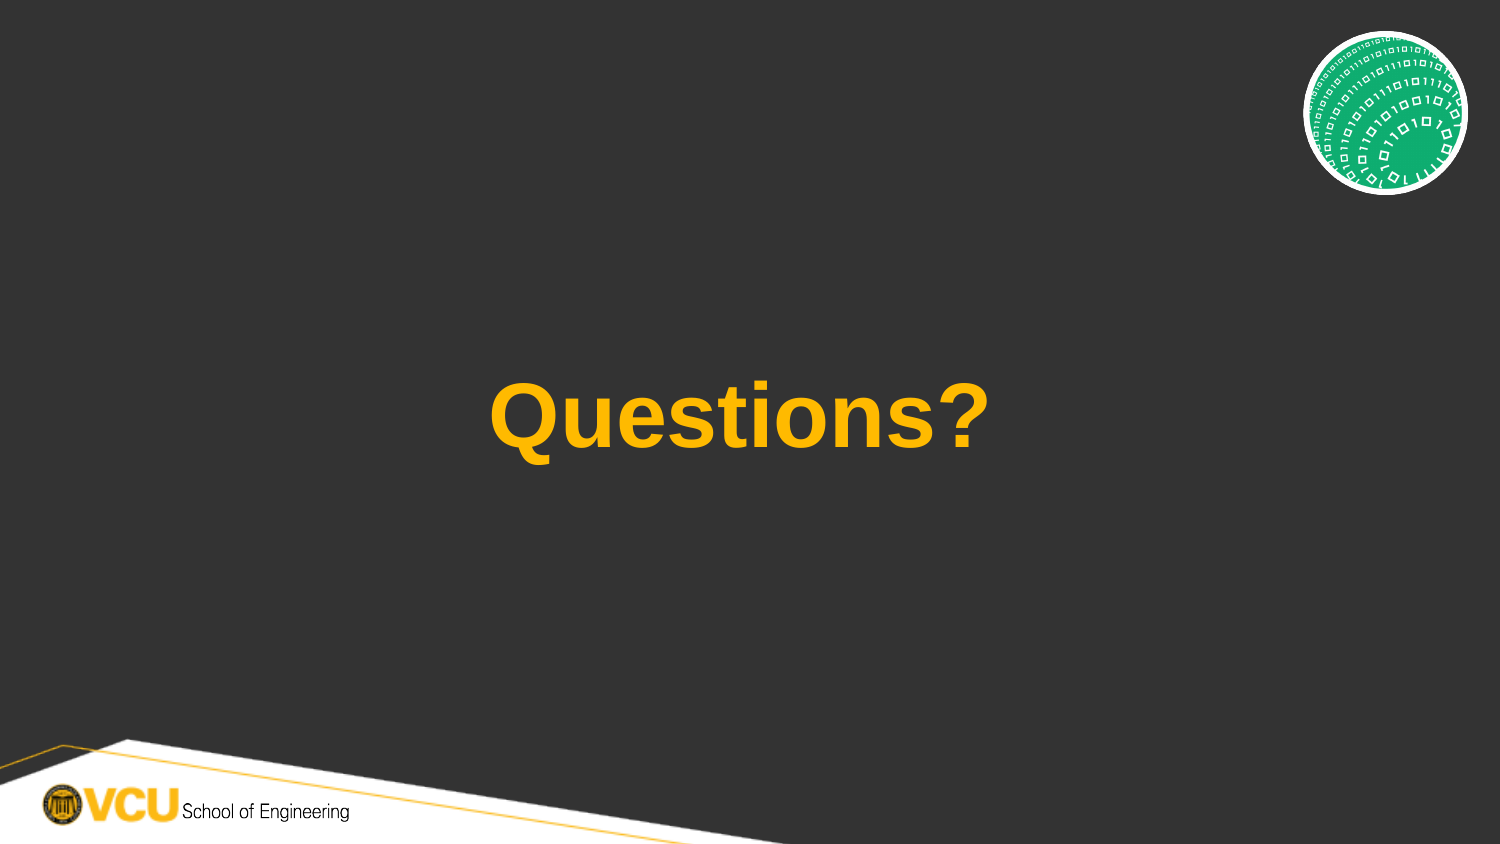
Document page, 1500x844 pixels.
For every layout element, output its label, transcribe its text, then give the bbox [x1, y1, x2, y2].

picture [1302, 29, 1470, 196]
picture [182, 803, 349, 822]
title Questions? [474, 348, 1026, 452]
